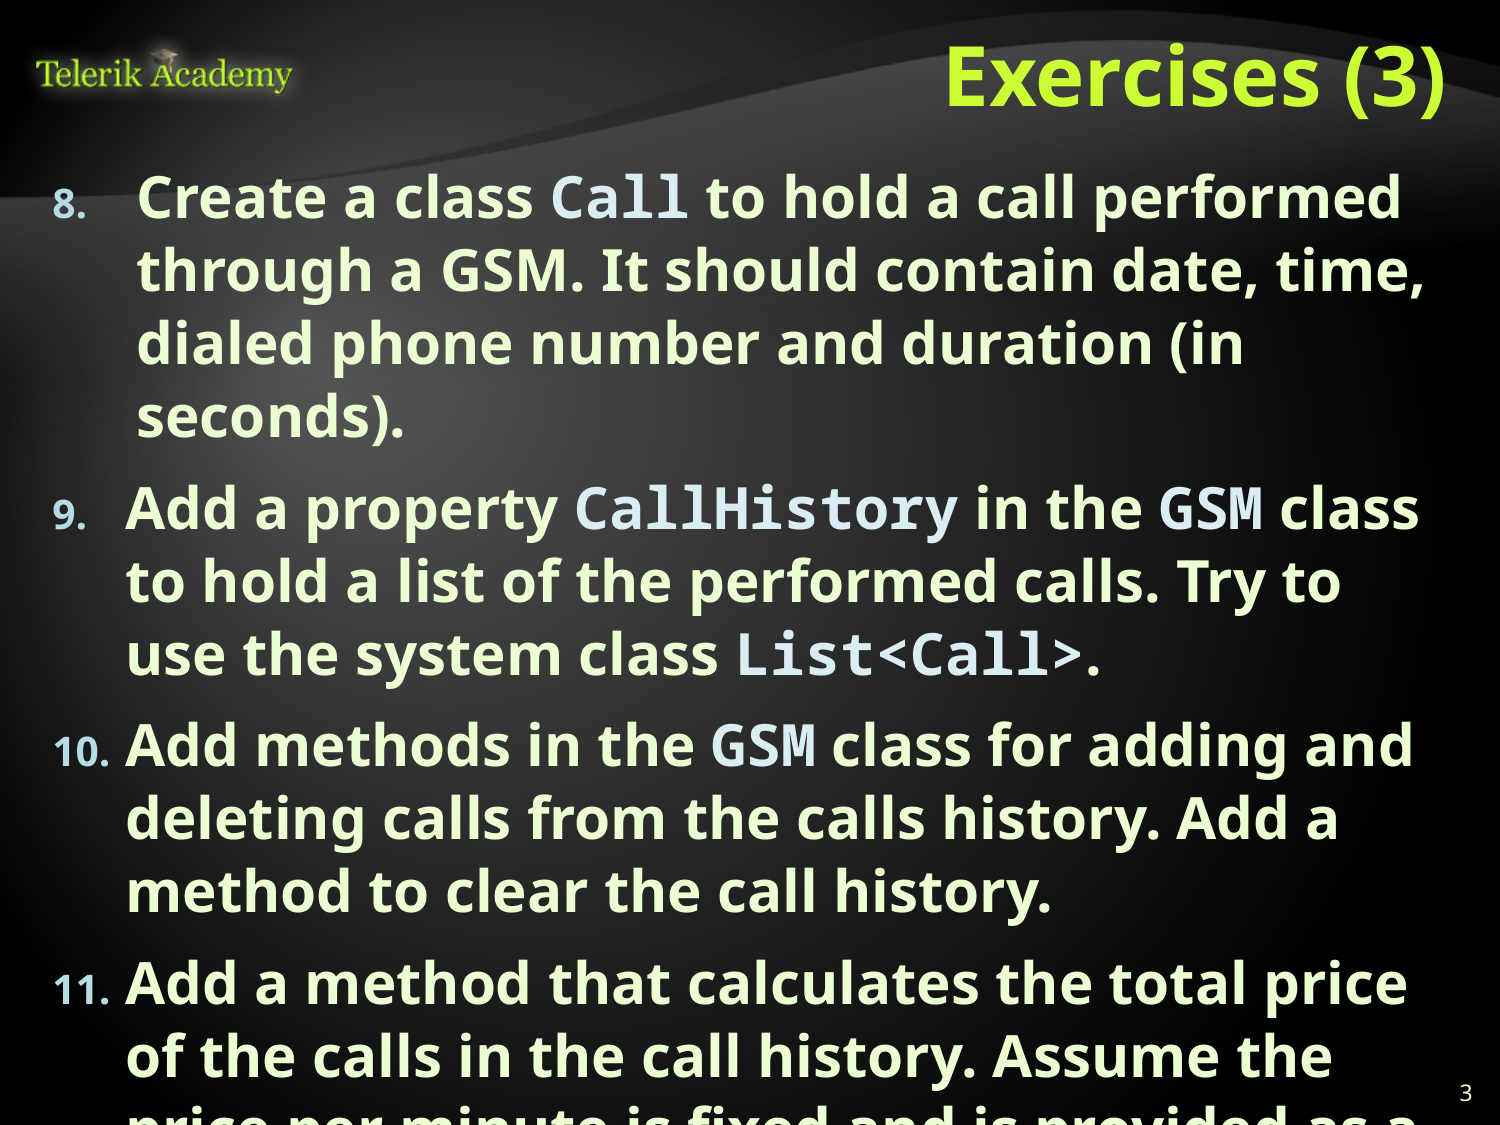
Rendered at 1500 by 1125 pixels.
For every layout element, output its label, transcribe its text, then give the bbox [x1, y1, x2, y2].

title Exercises (3) [300, 12, 1463, 149]
list Create a class Call to hold a call performed through a GSM. It should contain date, time, dialed phone number and duration (in seconds). Add a property CallHistory in the GSM class to hold a list of the performed calls. Try to use the system class List<Call>. Add methods in the GSM class for adding and deleting calls from the calls history. Add a method to clear the call history. Add a method that calculates the total price of the calls in the call history. Assume the price per minute is fixed and is provided as a parameter. [37, 149, 1463, 1088]
picture [0, 0, 1500, 1125]
slide_number 3 [1412, 1074, 1488, 1113]
